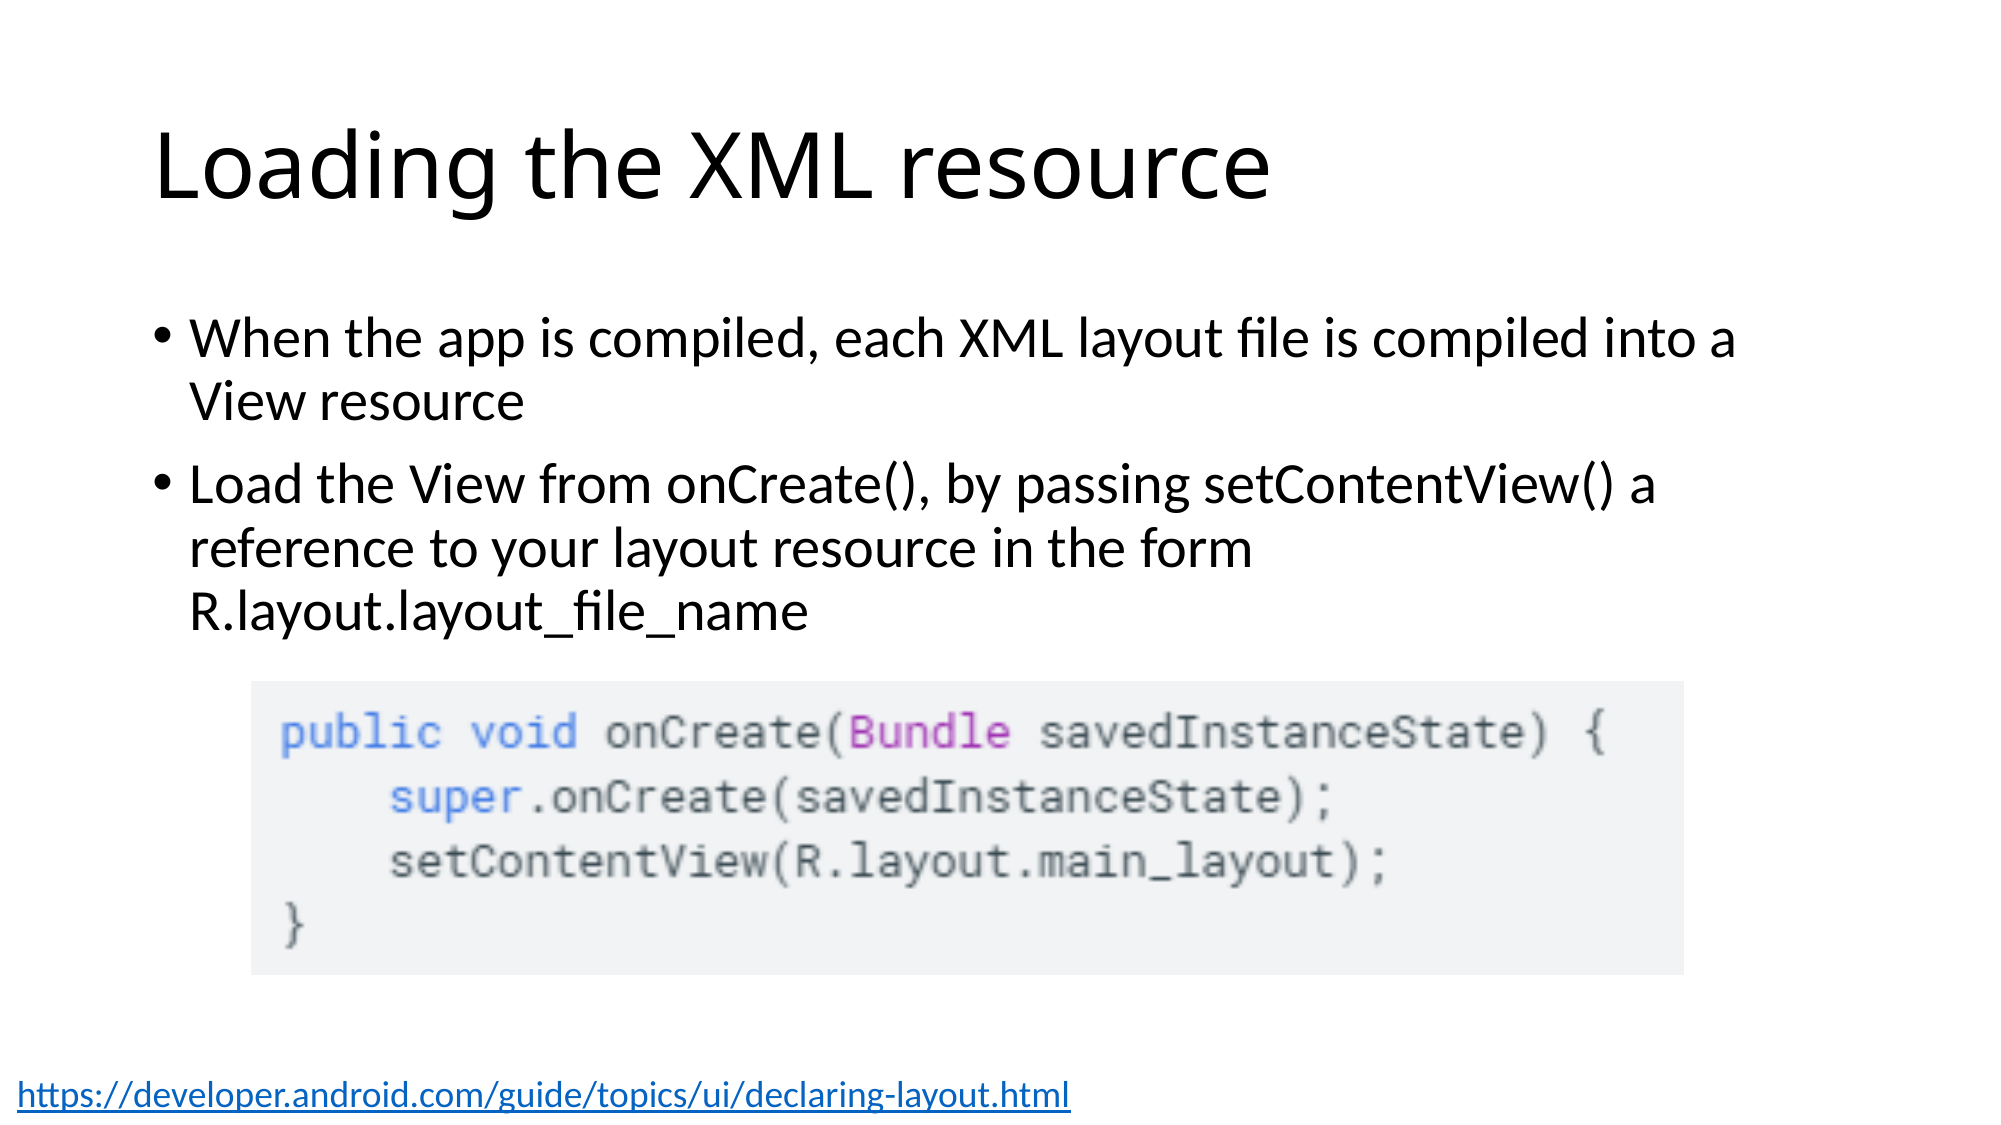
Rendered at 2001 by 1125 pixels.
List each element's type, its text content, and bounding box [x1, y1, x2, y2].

title Loading the XML resource [137, 59, 1863, 278]
picture [251, 681, 1684, 975]
text_box https://developer.android.com/guide/topics/ui/declaring-layout.html [2, 1062, 1100, 1123]
list When the app is compiled, each XML layout file is compiled into a View resource Load the View from onCreate(), by passing setContentView() a reference to your layout resource in the form R.layout.layout_file_name [137, 299, 1863, 1014]
